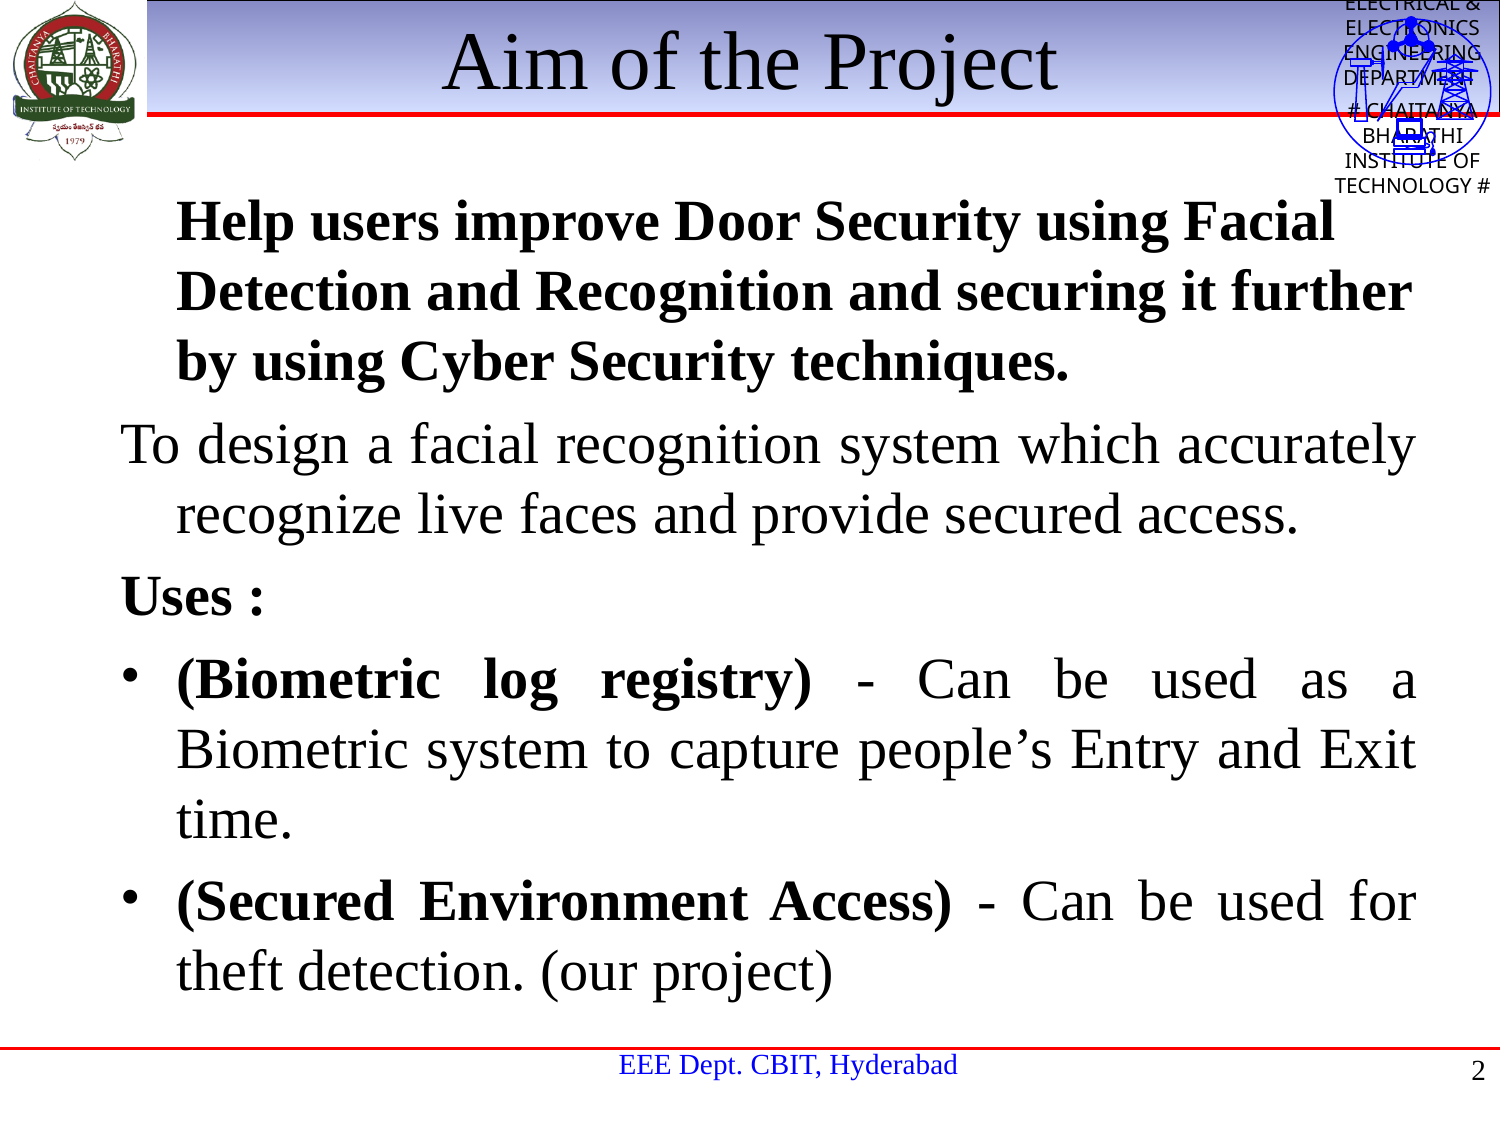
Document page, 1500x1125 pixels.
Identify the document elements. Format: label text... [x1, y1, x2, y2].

title Aim of the Project [139, 0, 1388, 113]
list Help users improve Door Security using Facial Detection and Recognition and securing it further by using Cyber Security techniques. To design a facial recognition system which accurately recognize live faces and provide secured access. Uses : (Biometric log registry) - Can be used as a Biometric system to capture people’s Entry and Exit time. (Secured Environment Access) - Can be used for theft detection. (our project) [112, 174, 1425, 1025]
text_box ‹#› [1461, 1043, 1494, 1094]
picture [0, 0, 147, 163]
